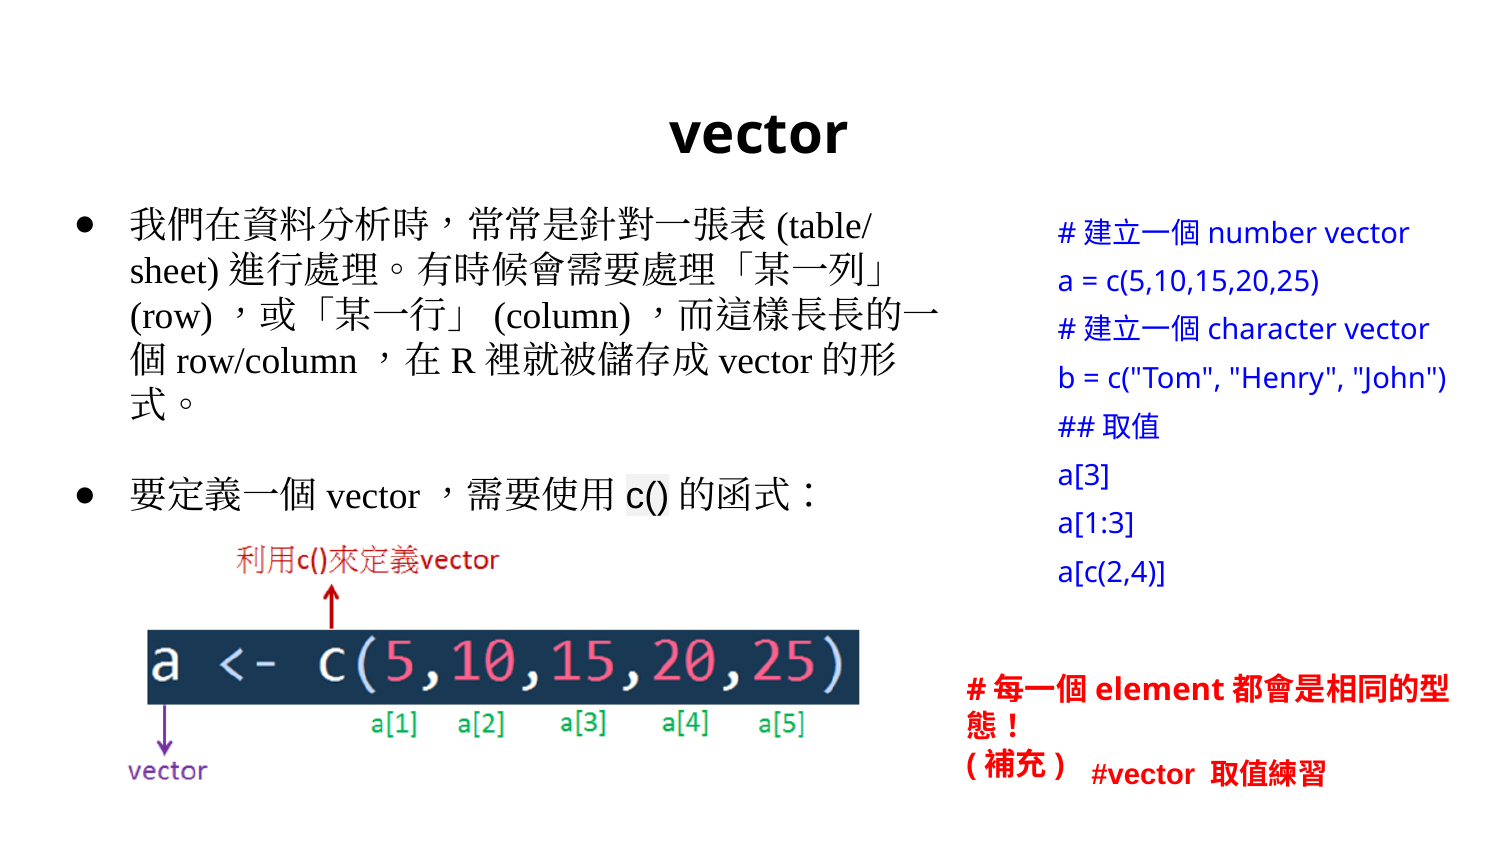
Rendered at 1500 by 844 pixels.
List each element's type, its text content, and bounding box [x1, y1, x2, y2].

text_box #每一個element都會是相同的型態！ (補充) [951, 654, 1500, 797]
list #建立一個number vector a = c(5,10,15,20,25) #建立一個character vector b = c("Tom", "Henry", "John") ##取值 a[3] a[1:3] a[c(2,4)] [1046, 203, 1500, 641]
text_box 我們在資料分析時，常常是針對一張表(table/sheet)進行處理。有時候會需要處理「某一列」(row)，或「某一行」(column)，而這樣長長的一個row/column，在R裡就被儲存成vector的形式。 要定義一個vector，需要使用c()的函式： [39, 185, 972, 531]
title vector [75, 70, 1444, 151]
picture [101, 523, 910, 795]
text_box #vector 取值練習 [1076, 740, 1345, 806]
